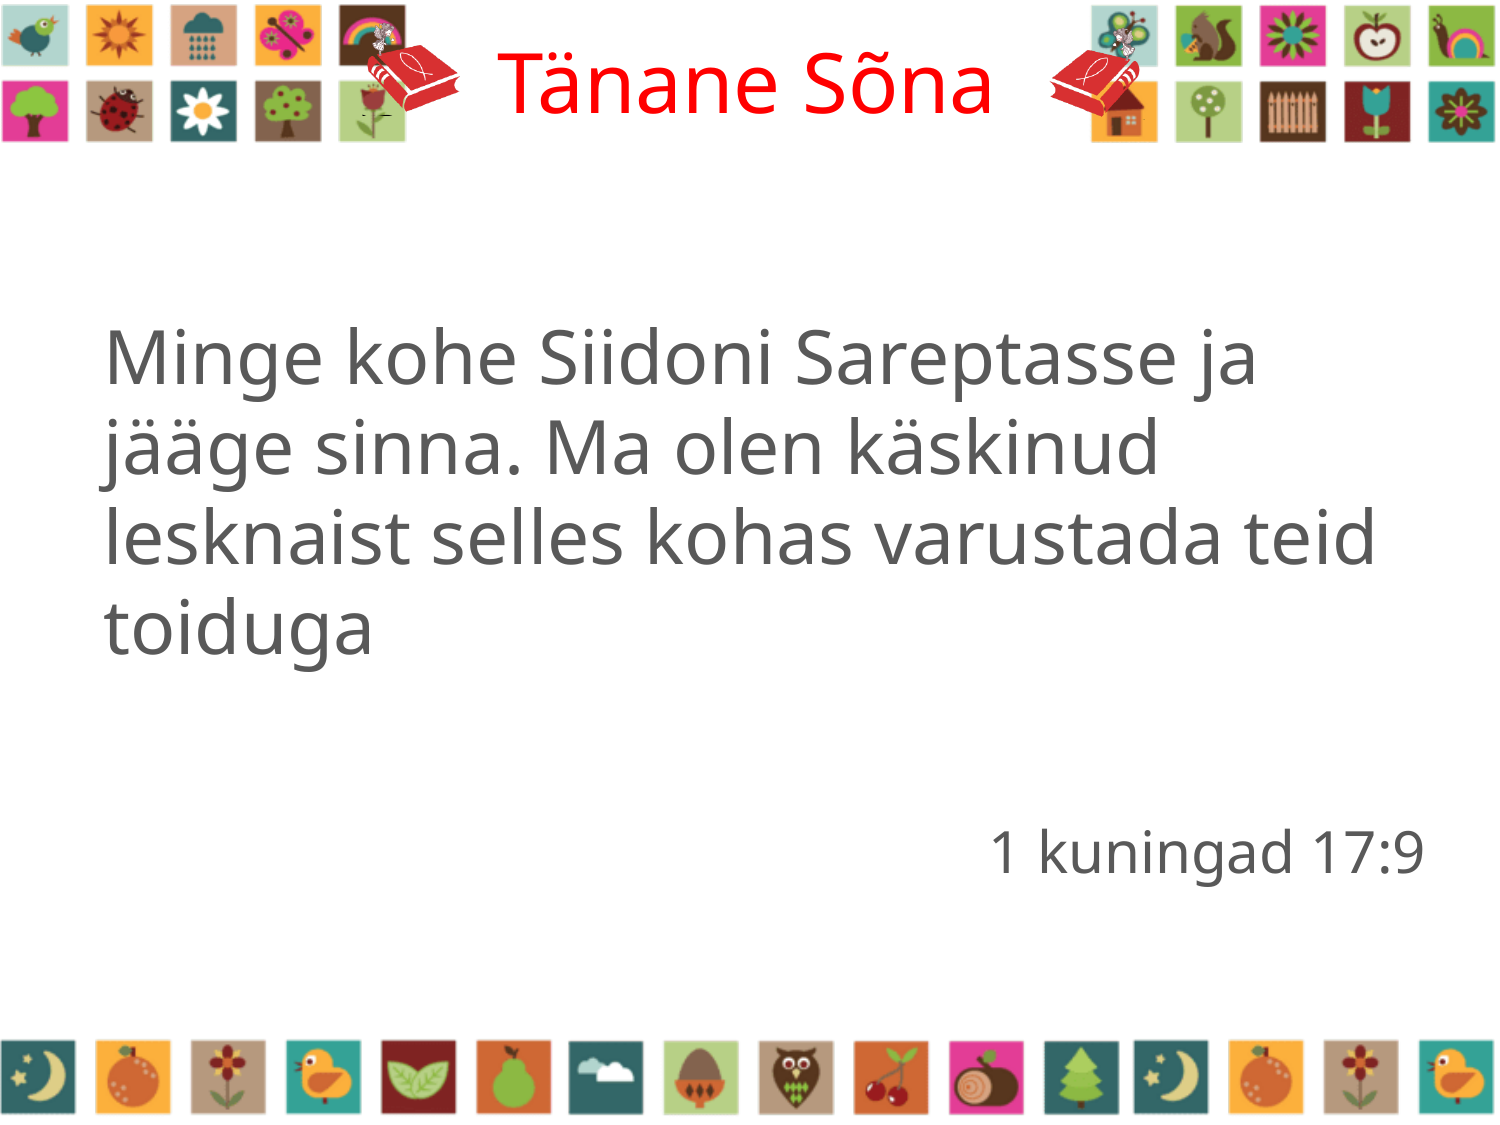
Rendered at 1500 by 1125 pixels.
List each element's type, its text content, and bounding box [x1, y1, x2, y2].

picture [1017, 3, 1500, 150]
text_box Minge kohe Siidoni Sareptasse ja jääge sinna. Ma olen käskinud lesknaist selles kohas varustada teid toiduga [88, 302, 1436, 678]
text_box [0, 1028, 1500, 1118]
picture [0, 3, 492, 150]
text_box Tänane Sõna [425, 22, 1078, 138]
text_box 1 kuningad 17:9 [808, 807, 1441, 893]
